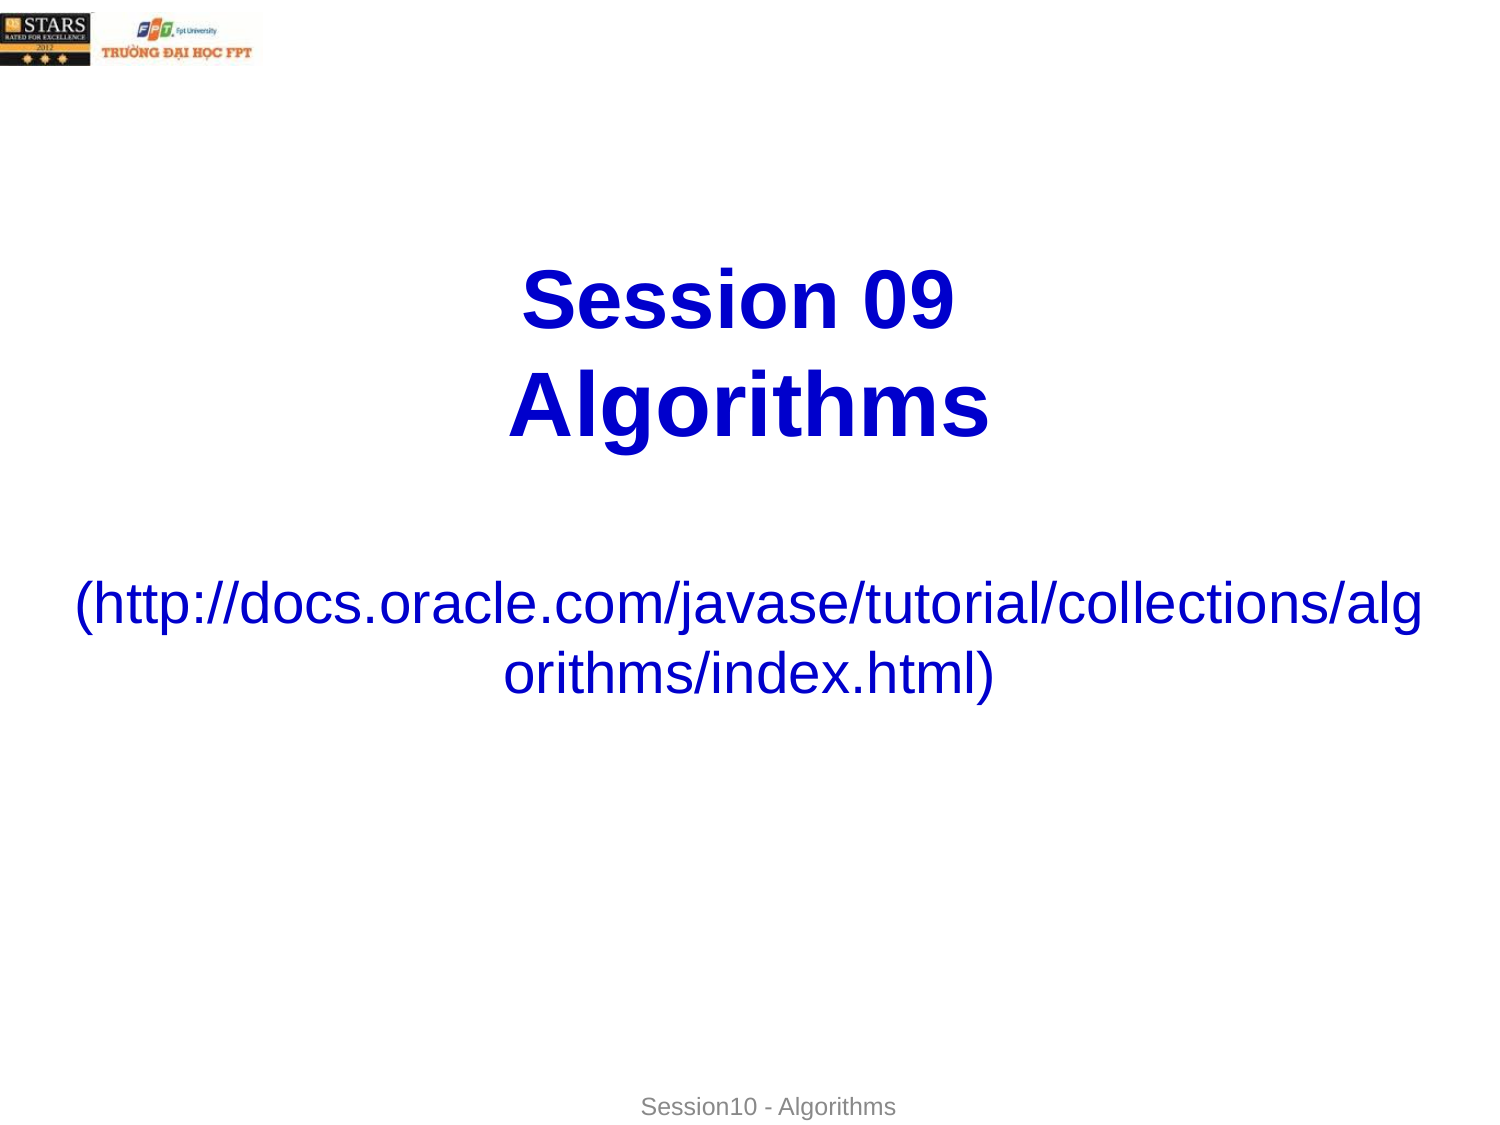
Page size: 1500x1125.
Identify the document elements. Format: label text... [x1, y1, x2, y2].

title Session 09 Algorithms (http://docs.oracle.com/javase/tutorial/collections/algorithms/index.html) [50, 275, 1450, 675]
footer Session10 - Algorithms [375, 1084, 1163, 1125]
picture [0, 12, 263, 66]
